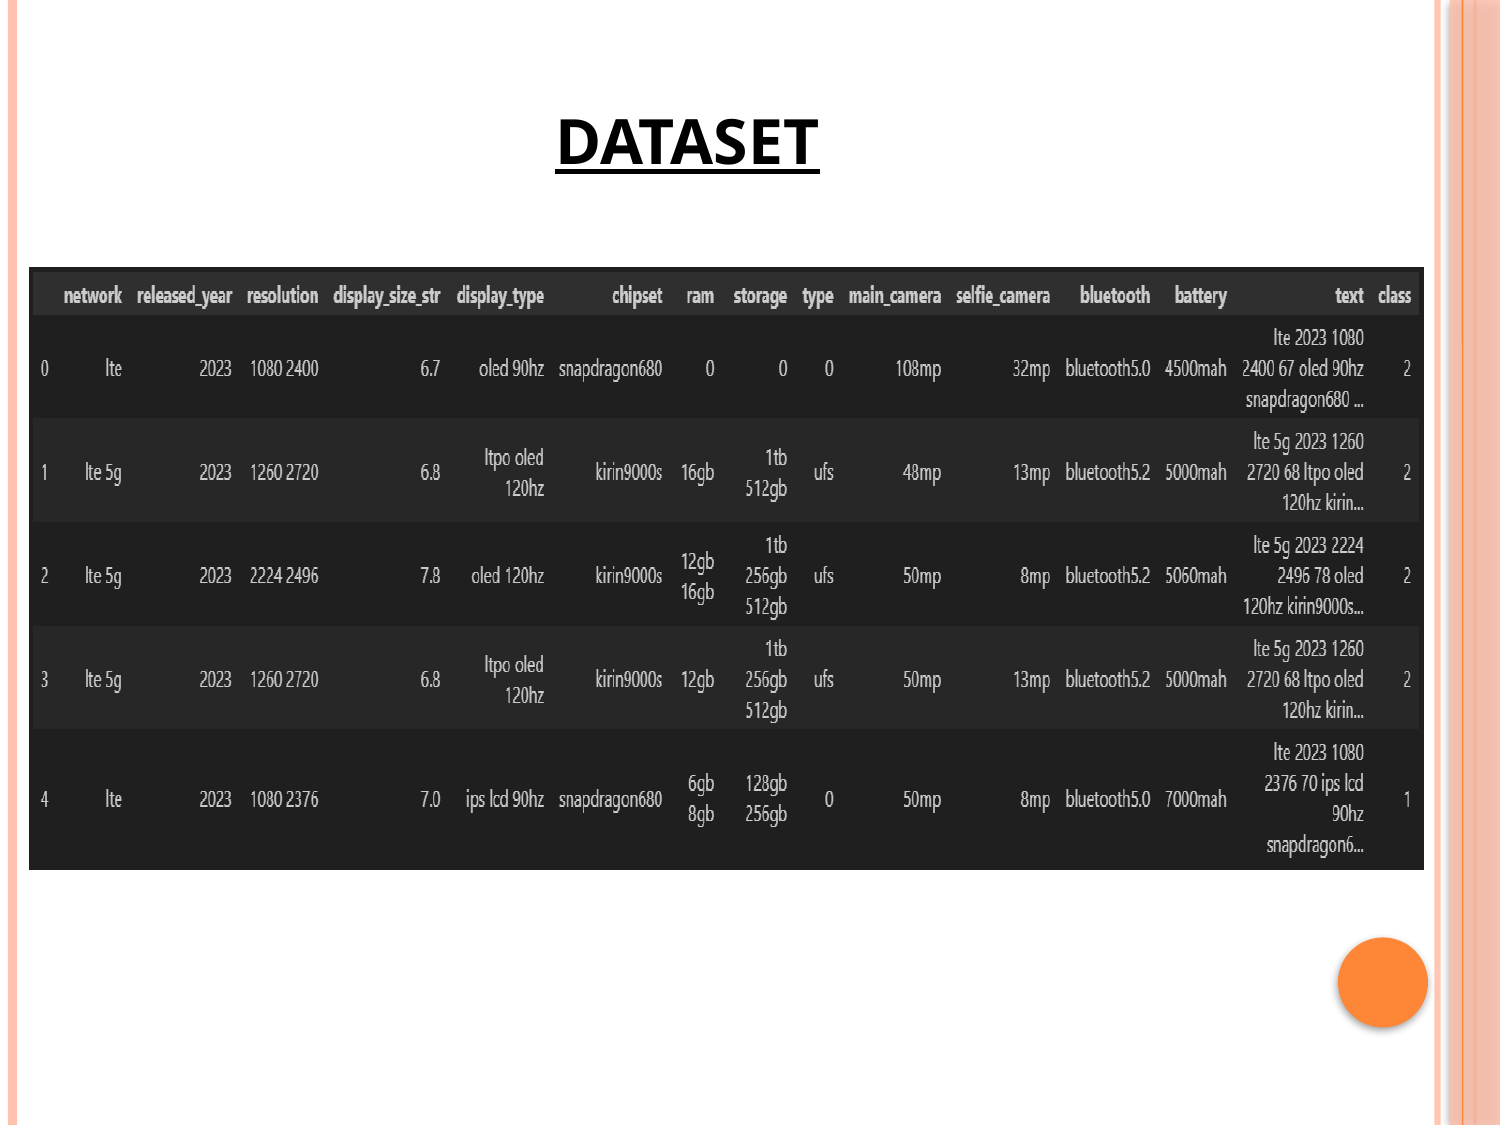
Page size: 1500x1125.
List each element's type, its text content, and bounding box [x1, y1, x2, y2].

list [28, 266, 1424, 871]
title DATASET [75, 45, 1300, 185]
